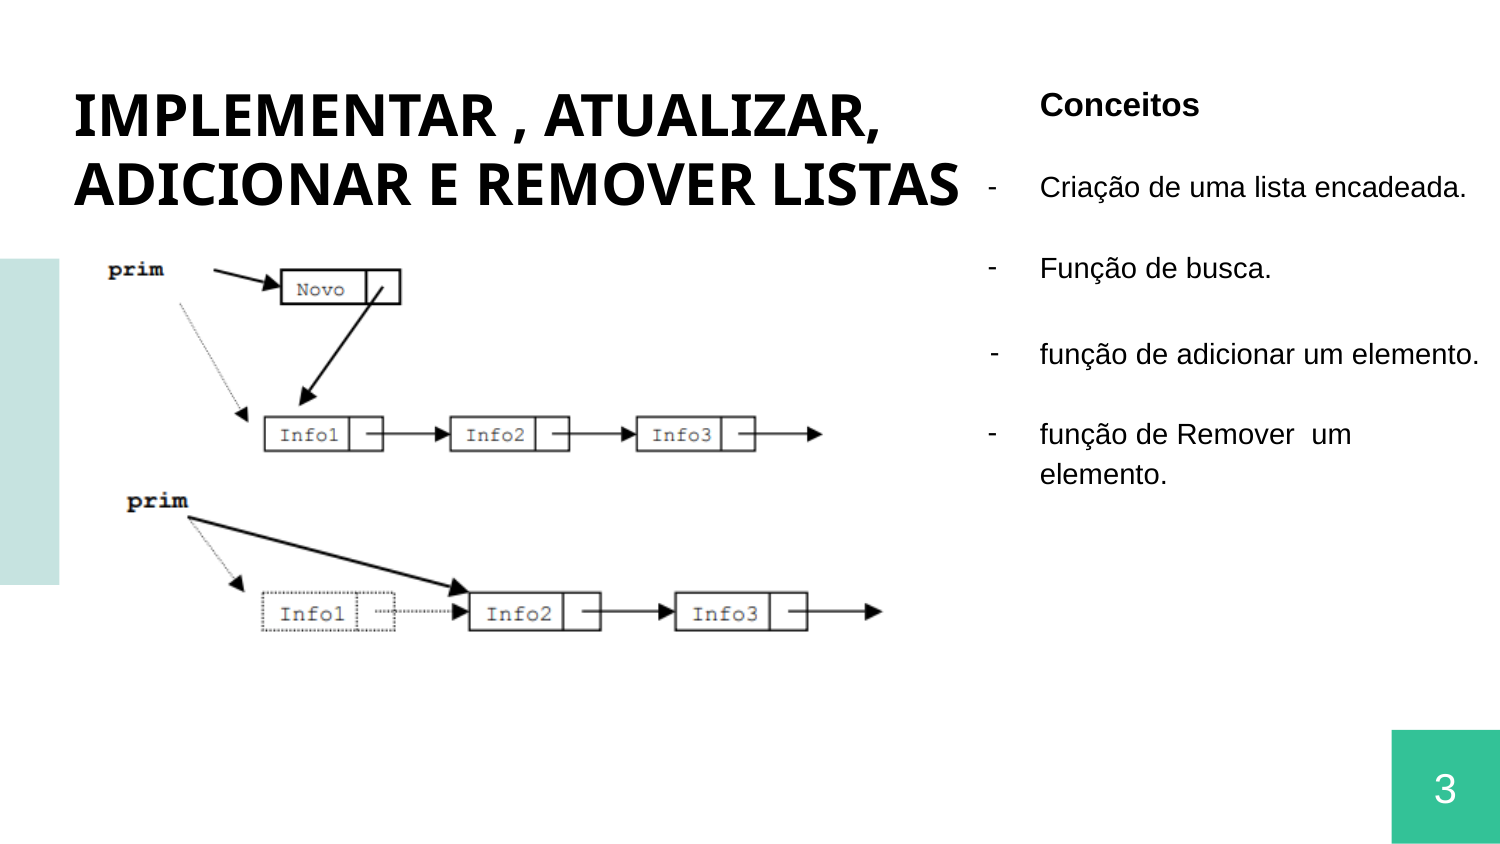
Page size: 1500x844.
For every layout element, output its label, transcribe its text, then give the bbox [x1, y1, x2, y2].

text_box [0, 258, 60, 585]
text_box Conceitos Criação de uma lista encadeada. Função de busca. função de adicionar um elemento. função de Remover um elemento. [949, 62, 1500, 723]
picture [72, 245, 937, 682]
text_box 3 [1391, 729, 1500, 844]
text_box IMPLEMENTAR , ATUALIZAR, ADICIONAR E REMOVER LISTAS [59, 73, 1010, 222]
